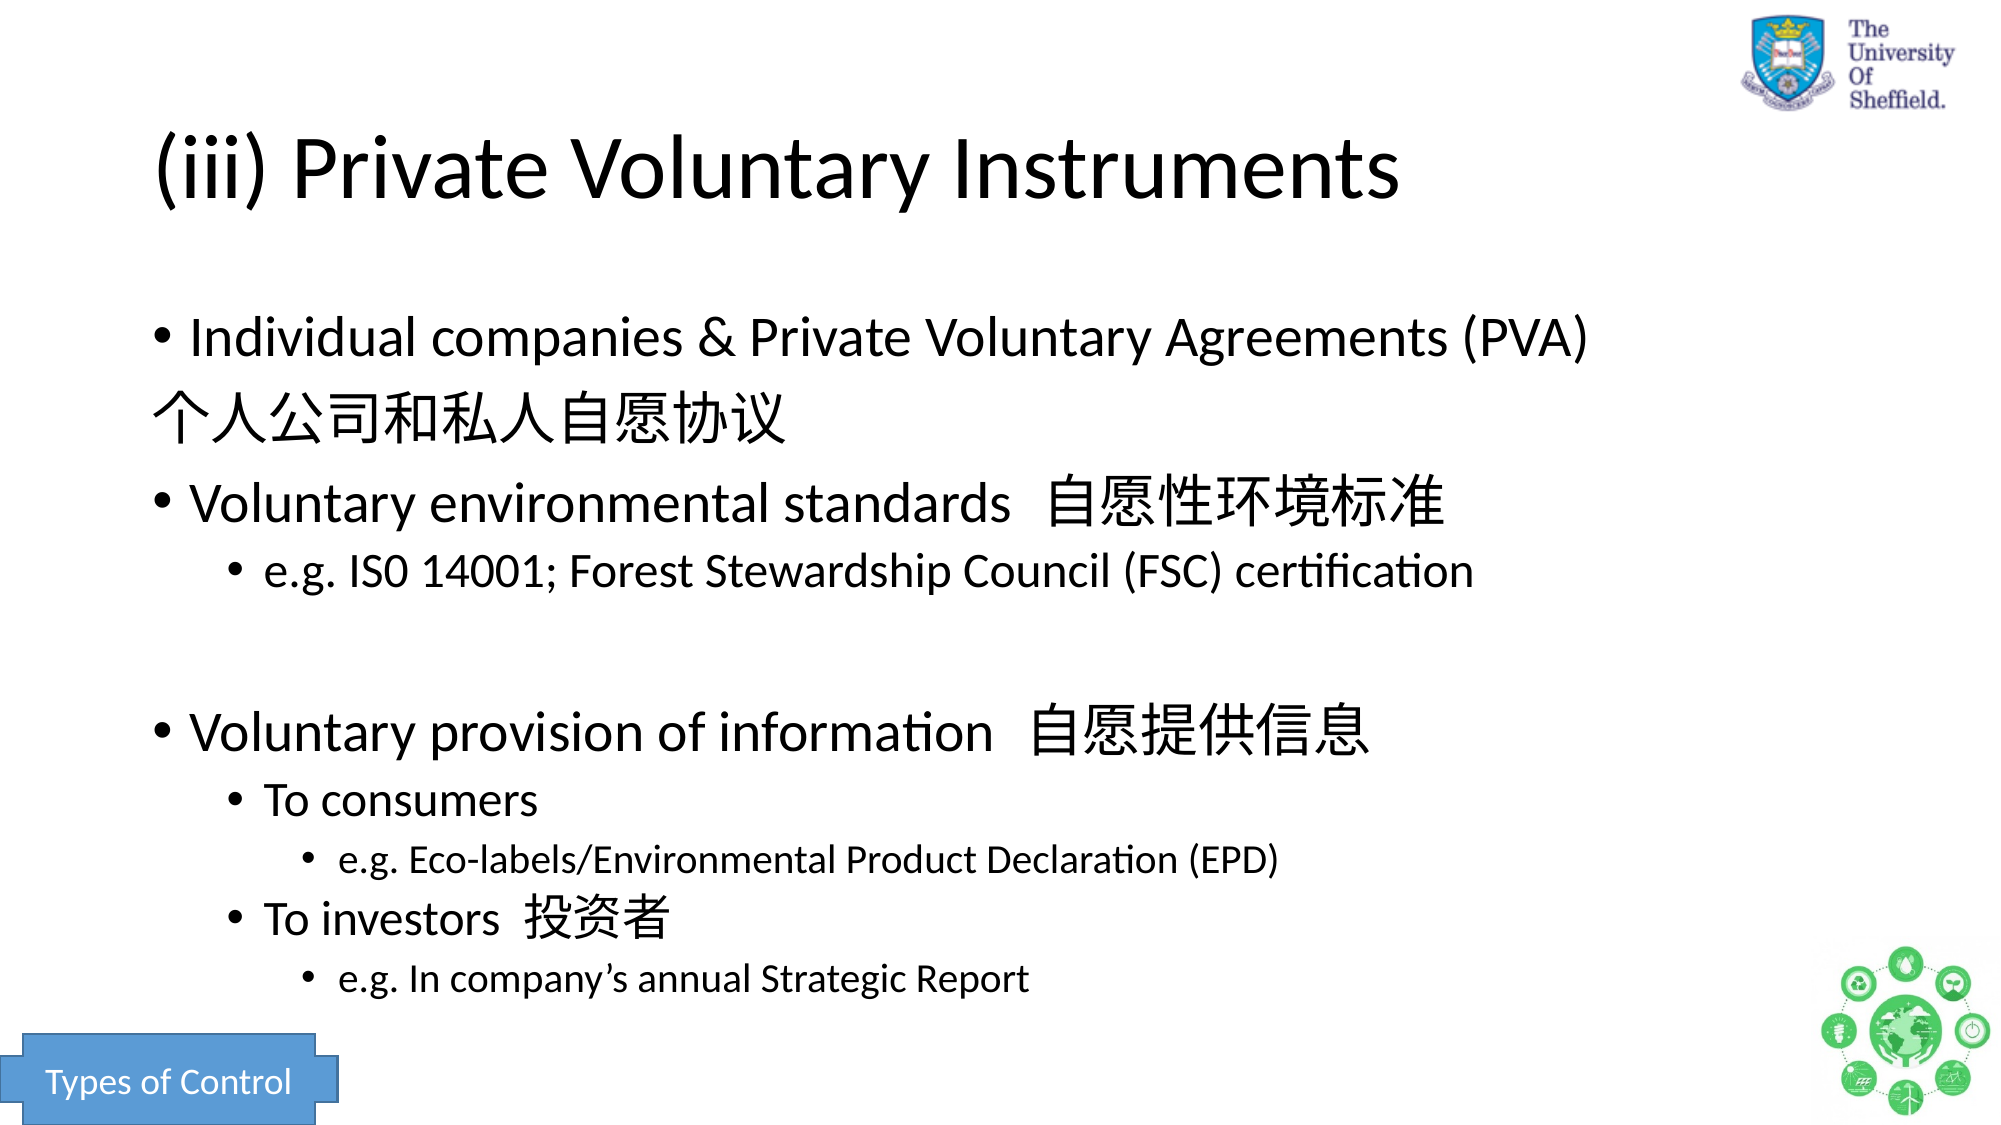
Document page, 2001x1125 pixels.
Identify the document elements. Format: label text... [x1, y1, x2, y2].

picture [1811, 936, 2000, 1125]
title (iii) Private Voluntary Instruments [137, 59, 1863, 278]
list Individual companies & Private Voluntary Agreements (PVA) 个人公司和私人自愿协议 Voluntary environmental standards 自愿性环境标准 e.g. IS0 14001; Forest Stewardship Council (FSC) certification Voluntary provision of information 自愿提供信息 To consumers e.g. Eco-labels/Environmental Product Declaration (EPD) To investors 投资者 e.g. In company’s annual Strategic Report [137, 299, 1863, 1014]
picture [1706, 0, 2000, 125]
text_box Types of Control [0, 1033, 339, 1125]
